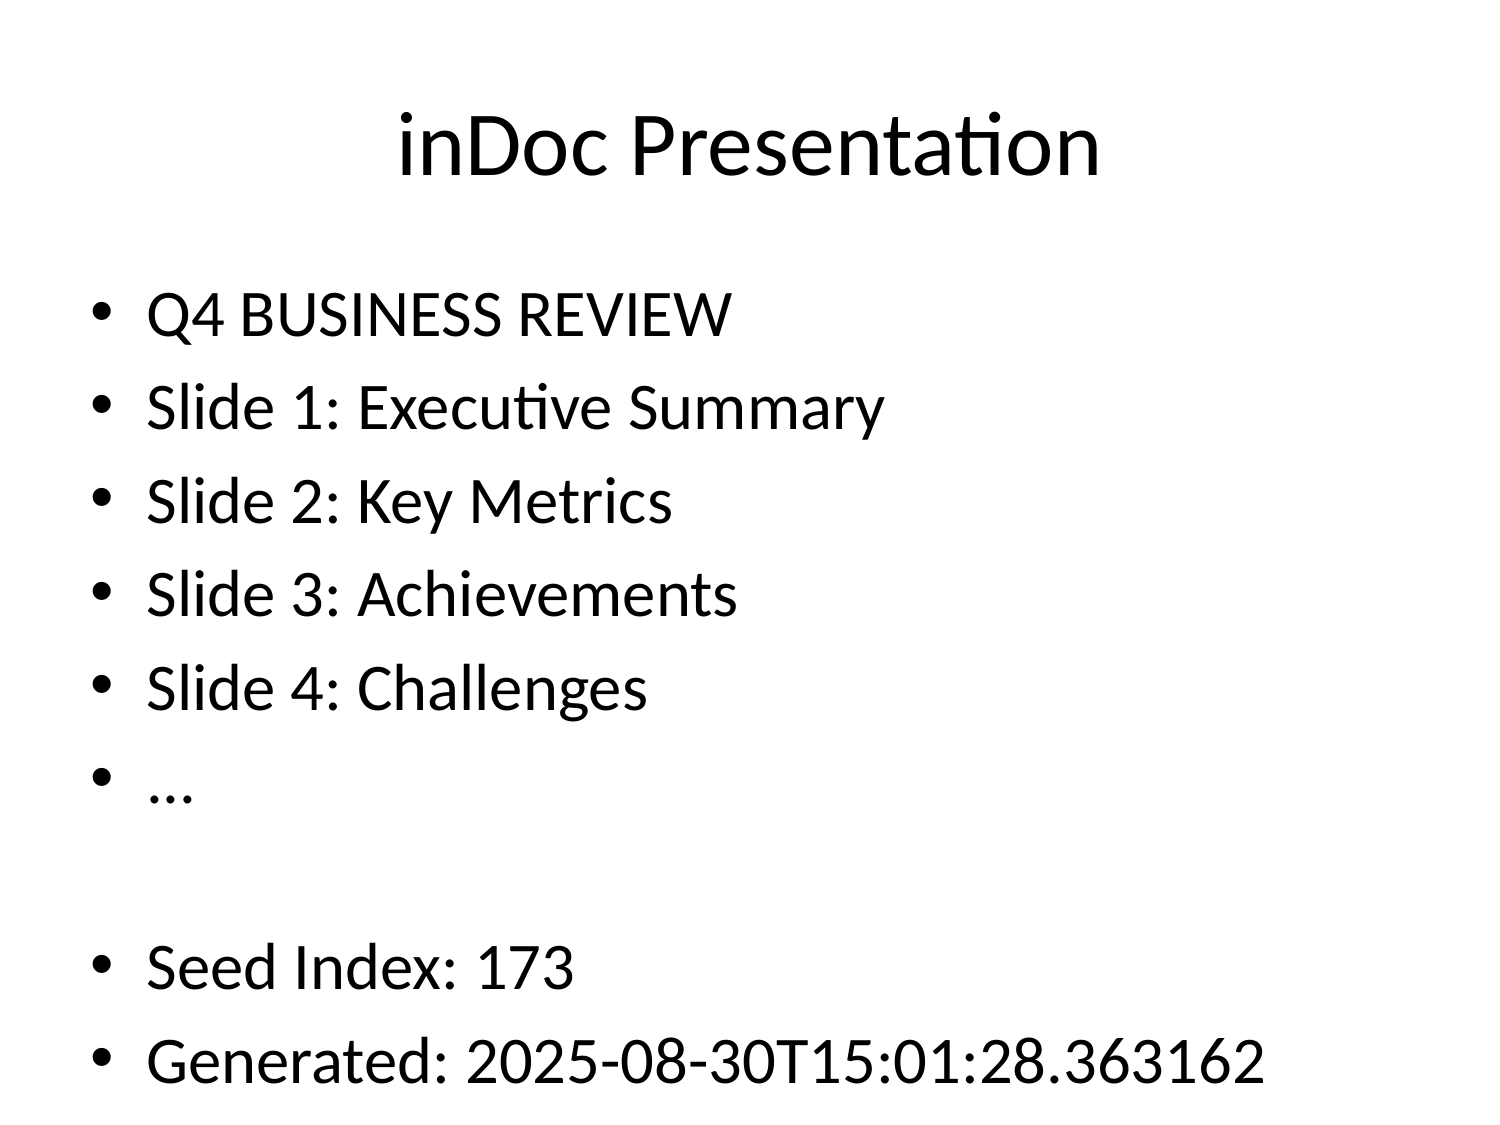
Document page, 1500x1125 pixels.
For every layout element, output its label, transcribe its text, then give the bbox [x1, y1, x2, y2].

list Q4 BUSINESS REVIEW Slide 1: Executive Summary Slide 2: Key Metrics Slide 3: Achievements Slide 4: Challenges ... Seed Index: 173 Generated: 2025-08-30T15:01:28.363162 [75, 262, 1425, 1005]
title inDoc Presentation [75, 45, 1425, 233]
